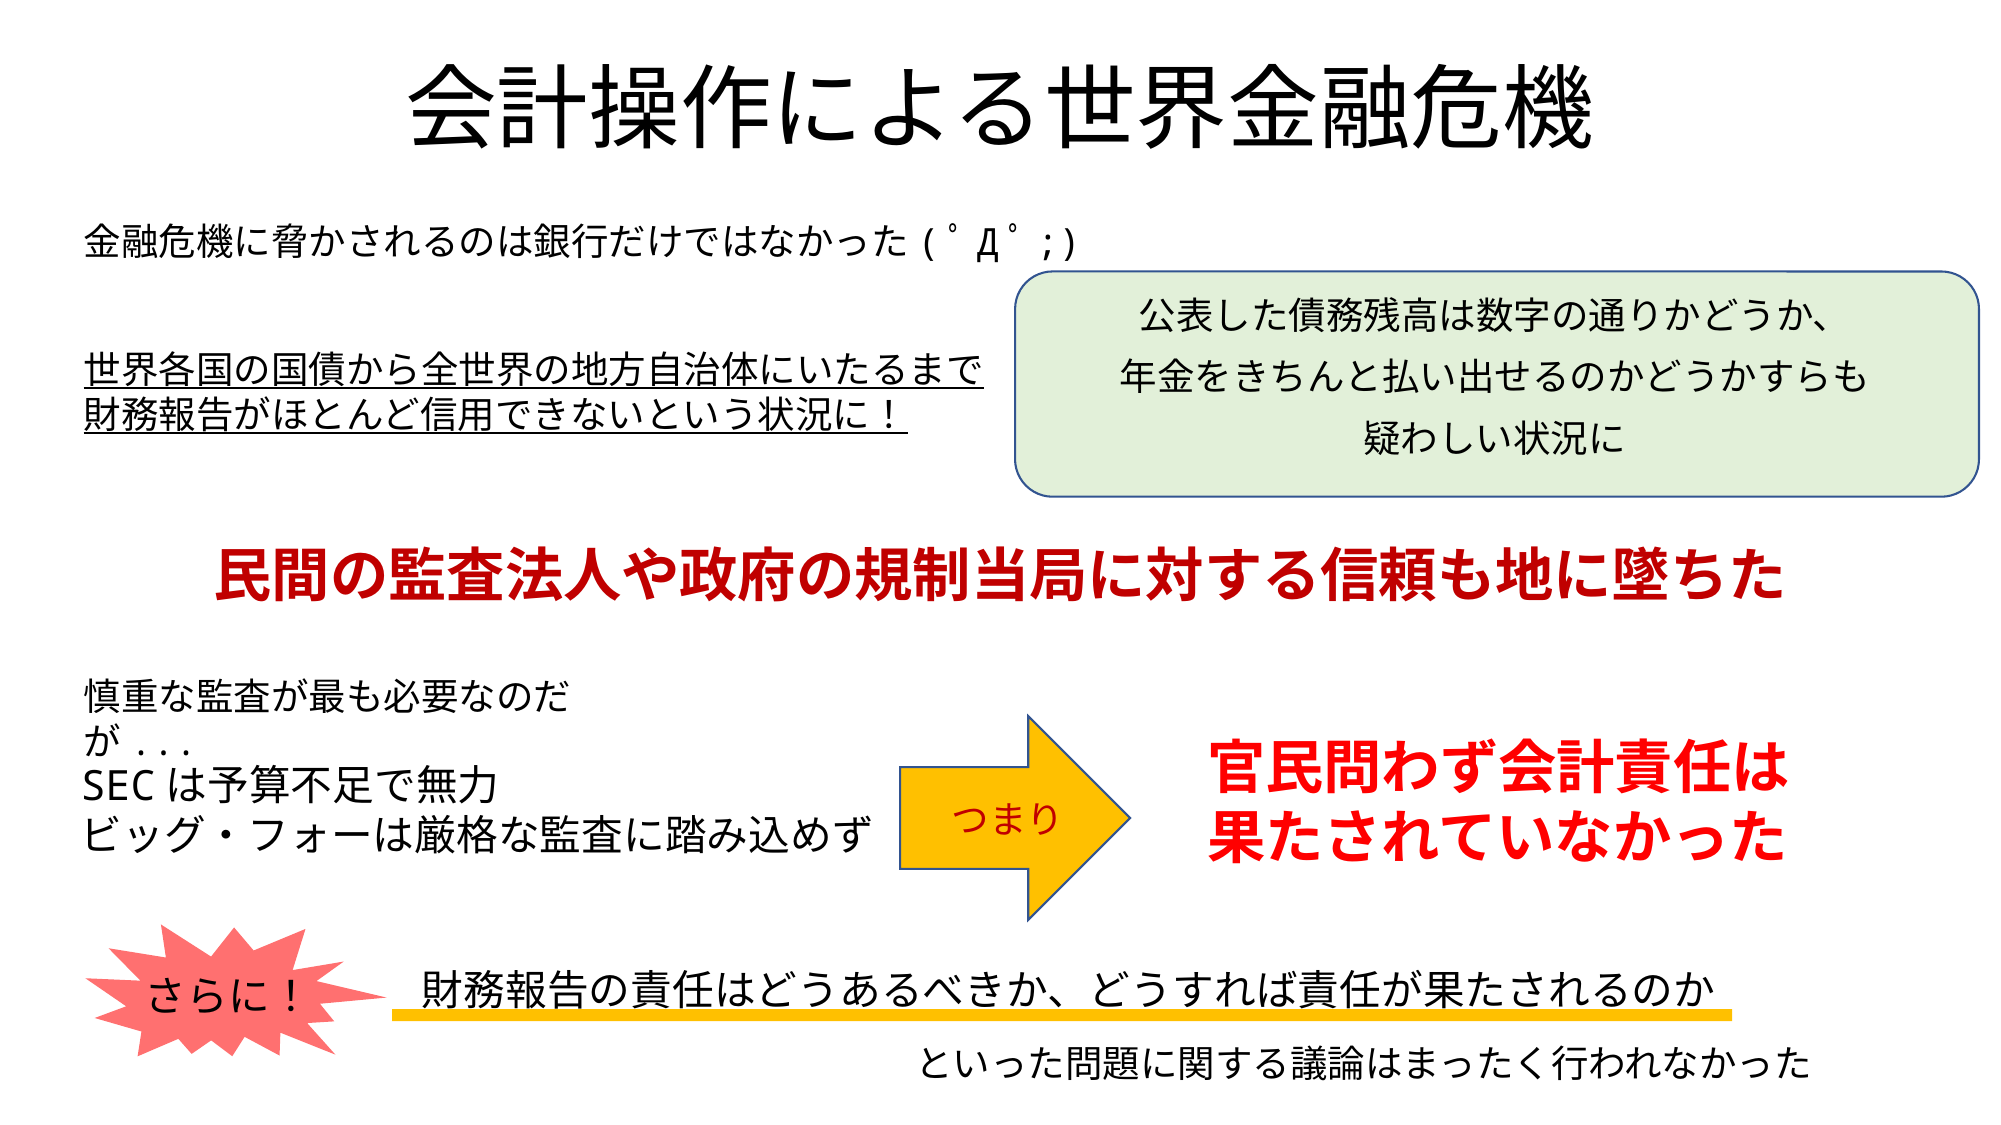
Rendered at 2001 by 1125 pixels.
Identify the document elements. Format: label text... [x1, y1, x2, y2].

text_box 民間の監査法人や政府の規制当局に対する信頼も地に墜ちた [0, 530, 2000, 616]
title 会計操作による世界金融危機 [137, 40, 1863, 183]
text_box さらに！ [130, 962, 339, 1028]
text_box SECは予算不足で無力 ビッグ・フォーは厳格な監査に踏み込めず [65, 751, 901, 866]
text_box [392, 956, 1748, 1023]
list 公表した債務残高は数字の通りかどうか、 年金をきちんと払い出せるのかどうかすらも 疑わしい状況に [1022, 289, 1967, 482]
text_box [334, 960, 345, 967]
text_box [105, 922, 308, 972]
text_box 世界各国の国債から全世界の地方自治体にいたるまで 財務報告がほとんど信用できないという状況に！ [68, 338, 1033, 444]
text_box [339, 985, 387, 1004]
text_box といった問題に関する議論はまったく行われなかった [900, 1033, 1852, 1093]
text_box 慎重な監査が最も必要なのだが... [68, 665, 683, 751]
text_box [1014, 270, 1981, 498]
text_box 金融危機に脅かされるのは銀行だけではなかった(ﾟДﾟ;) [68, 210, 1147, 271]
text_box つまり [899, 713, 1132, 923]
text_box 官民問わず会計責任は 果たされていなかった [1192, 722, 1869, 878]
text_box [81, 977, 337, 1059]
